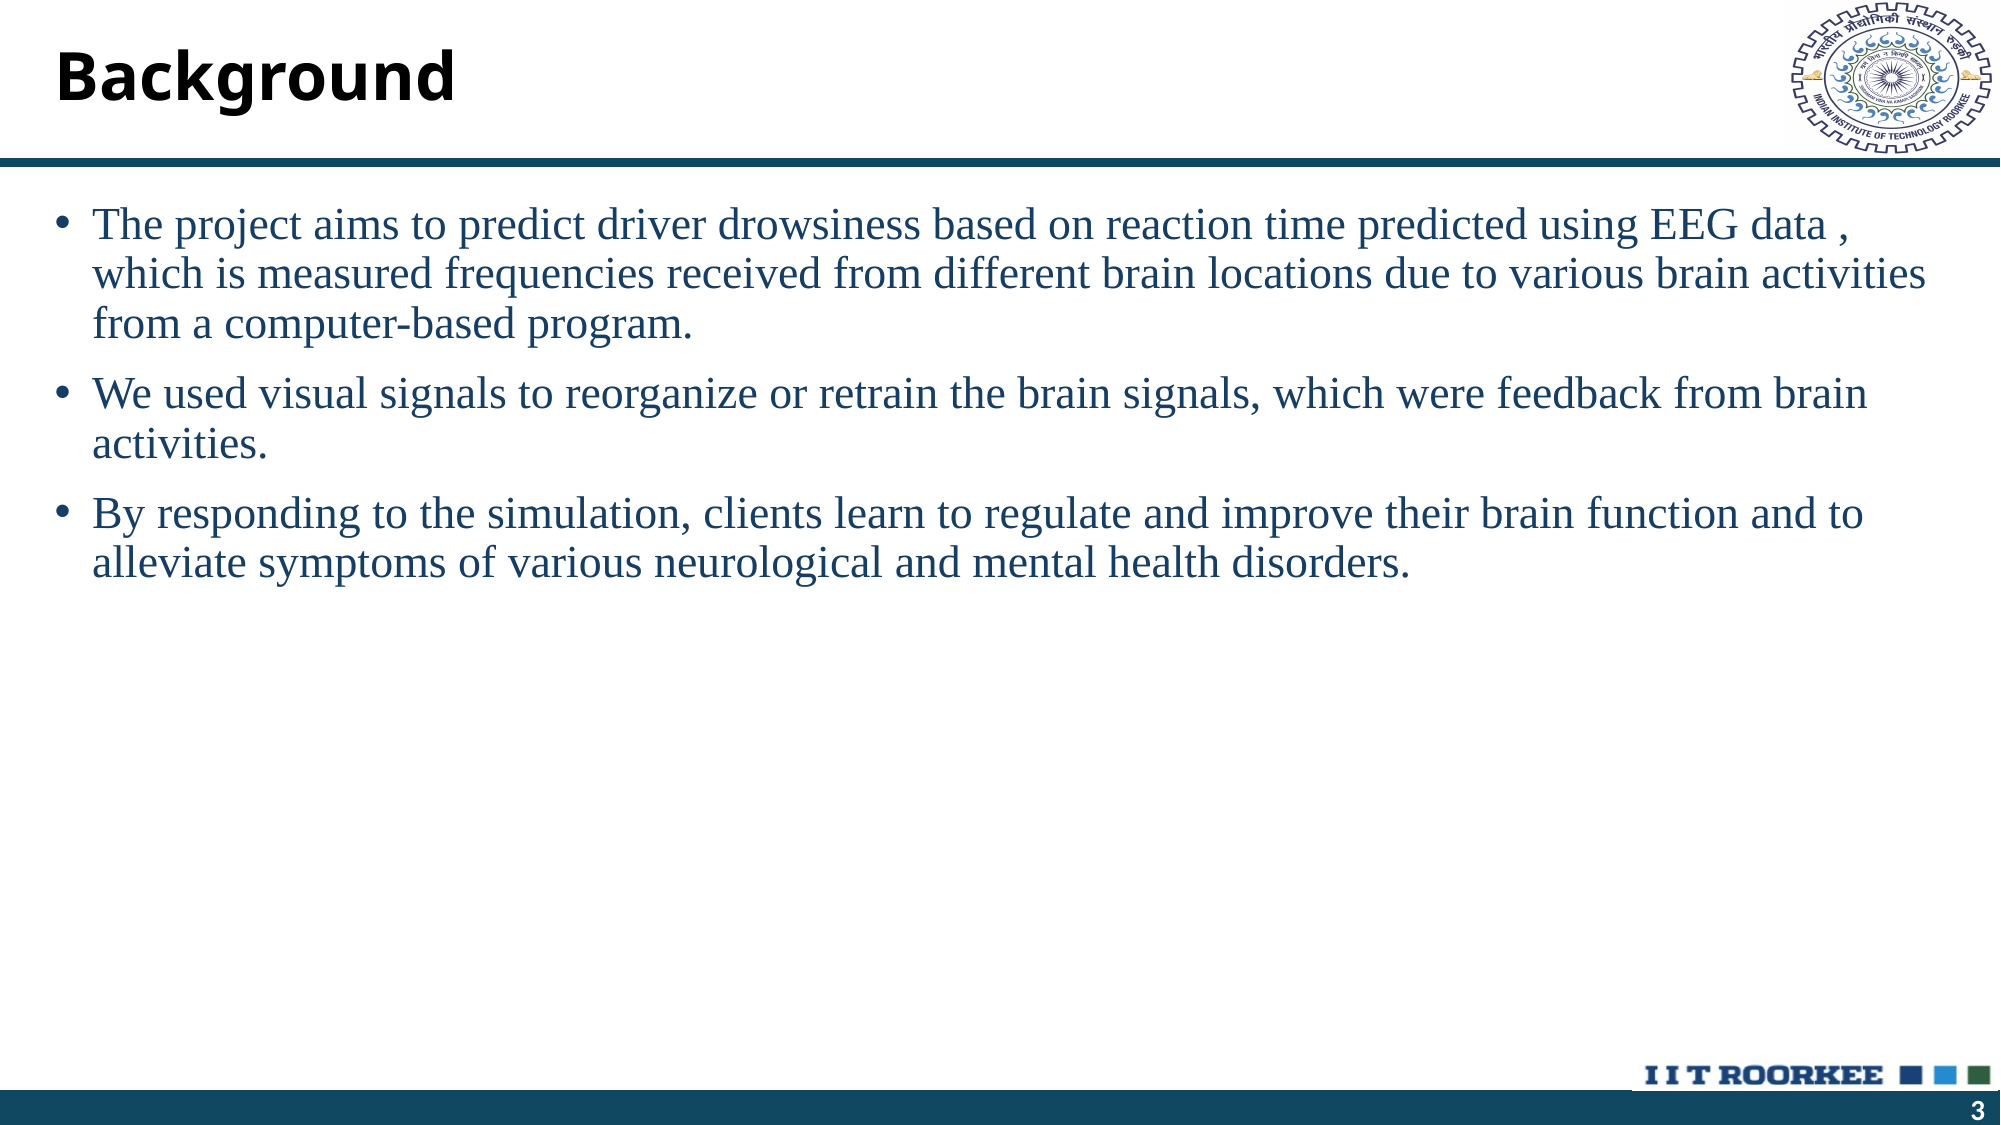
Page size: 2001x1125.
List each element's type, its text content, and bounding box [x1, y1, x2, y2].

list The project aims to predict driver drowsiness based on reaction time predicted using EEG data , which is measured frequencies received from different brain locations due to various brain activities from a computer-based program. We used visual signals to reorganize or retrain the brain signals, which were feedback from brain activities. By responding to the simulation, clients learn to regulate and improve their brain function and to alleviate symptoms of various neurological and mental health disorders. [39, 192, 1958, 1050]
picture [1785, 0, 2000, 158]
picture [1632, 1057, 1998, 1091]
title Background [39, 33, 1580, 125]
